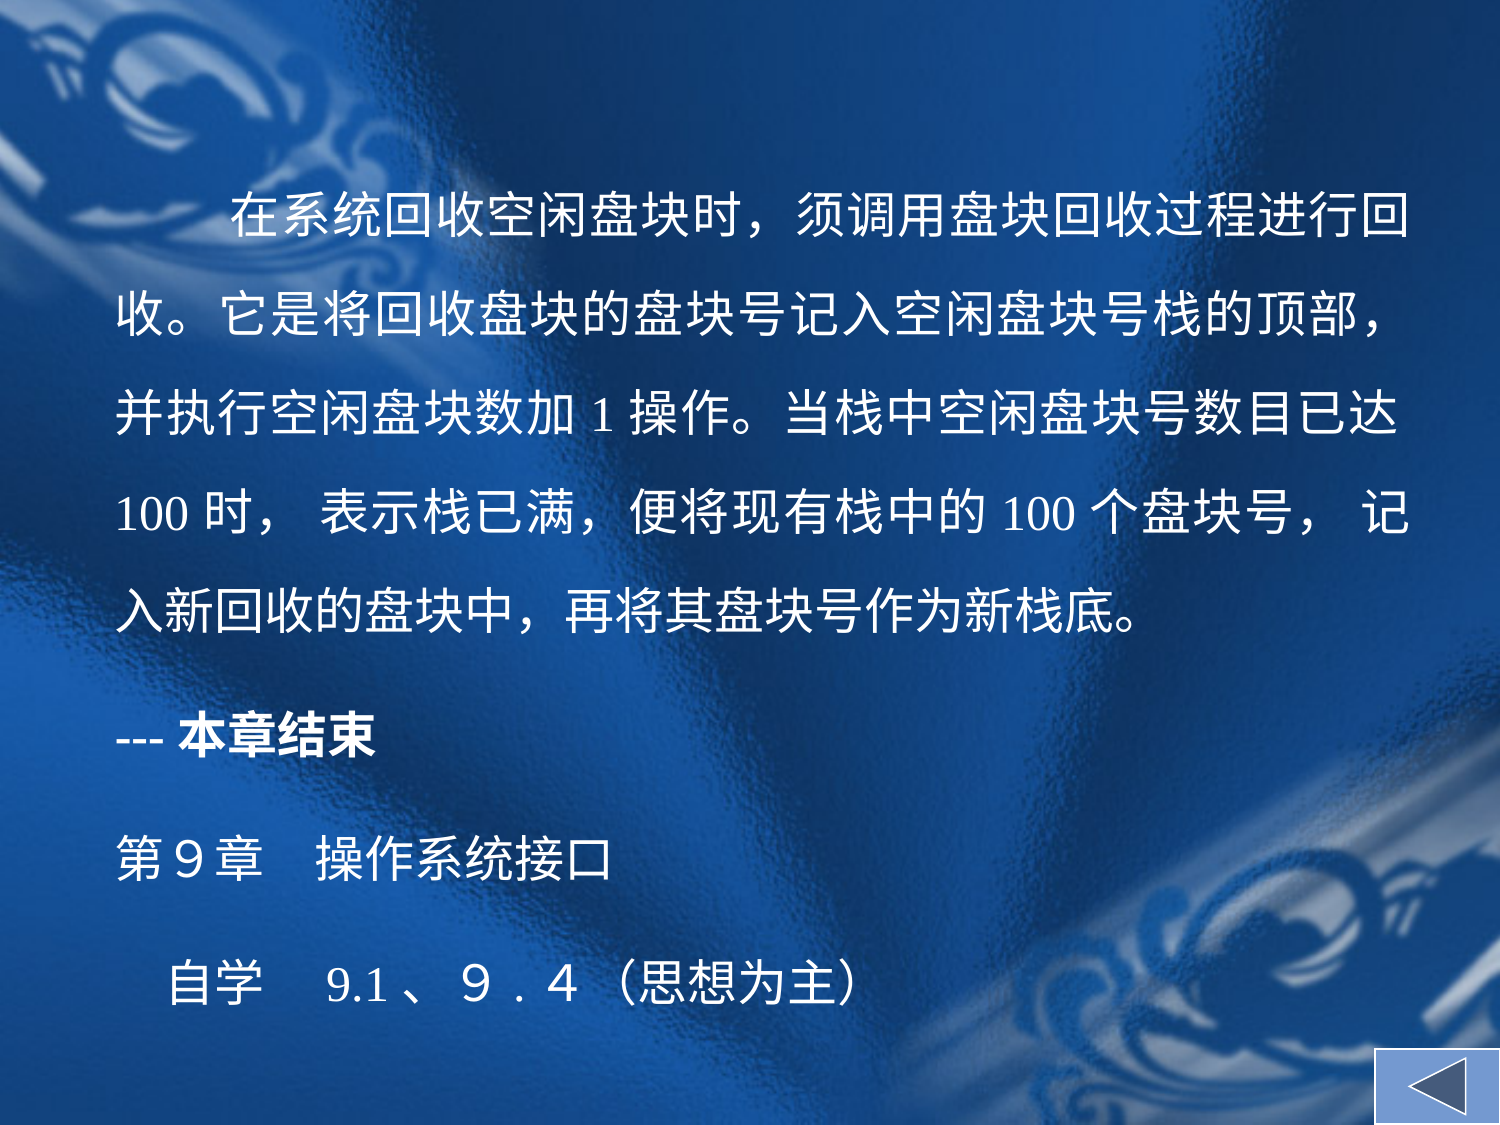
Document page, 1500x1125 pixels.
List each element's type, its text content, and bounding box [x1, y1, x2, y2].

text_box [1374, 1048, 1500, 1124]
text_box 在系统回收空闲盘块时，须调用盘块回收过程进行回收。它是将回收盘块的盘块号记入空闲盘块号栈的顶部，并执行空闲盘块数加1操作。当栈中空闲盘块号数目已达100时， 表示栈已满，便将现有栈中的100个盘块号， 记入新回收的盘块中，再将其盘块号作为新栈底。 ---本章结束 第９章 操作系统接口 自学 9.1、９.４（思想为主） [99, 137, 1425, 1019]
picture [0, 0, 1500, 1125]
